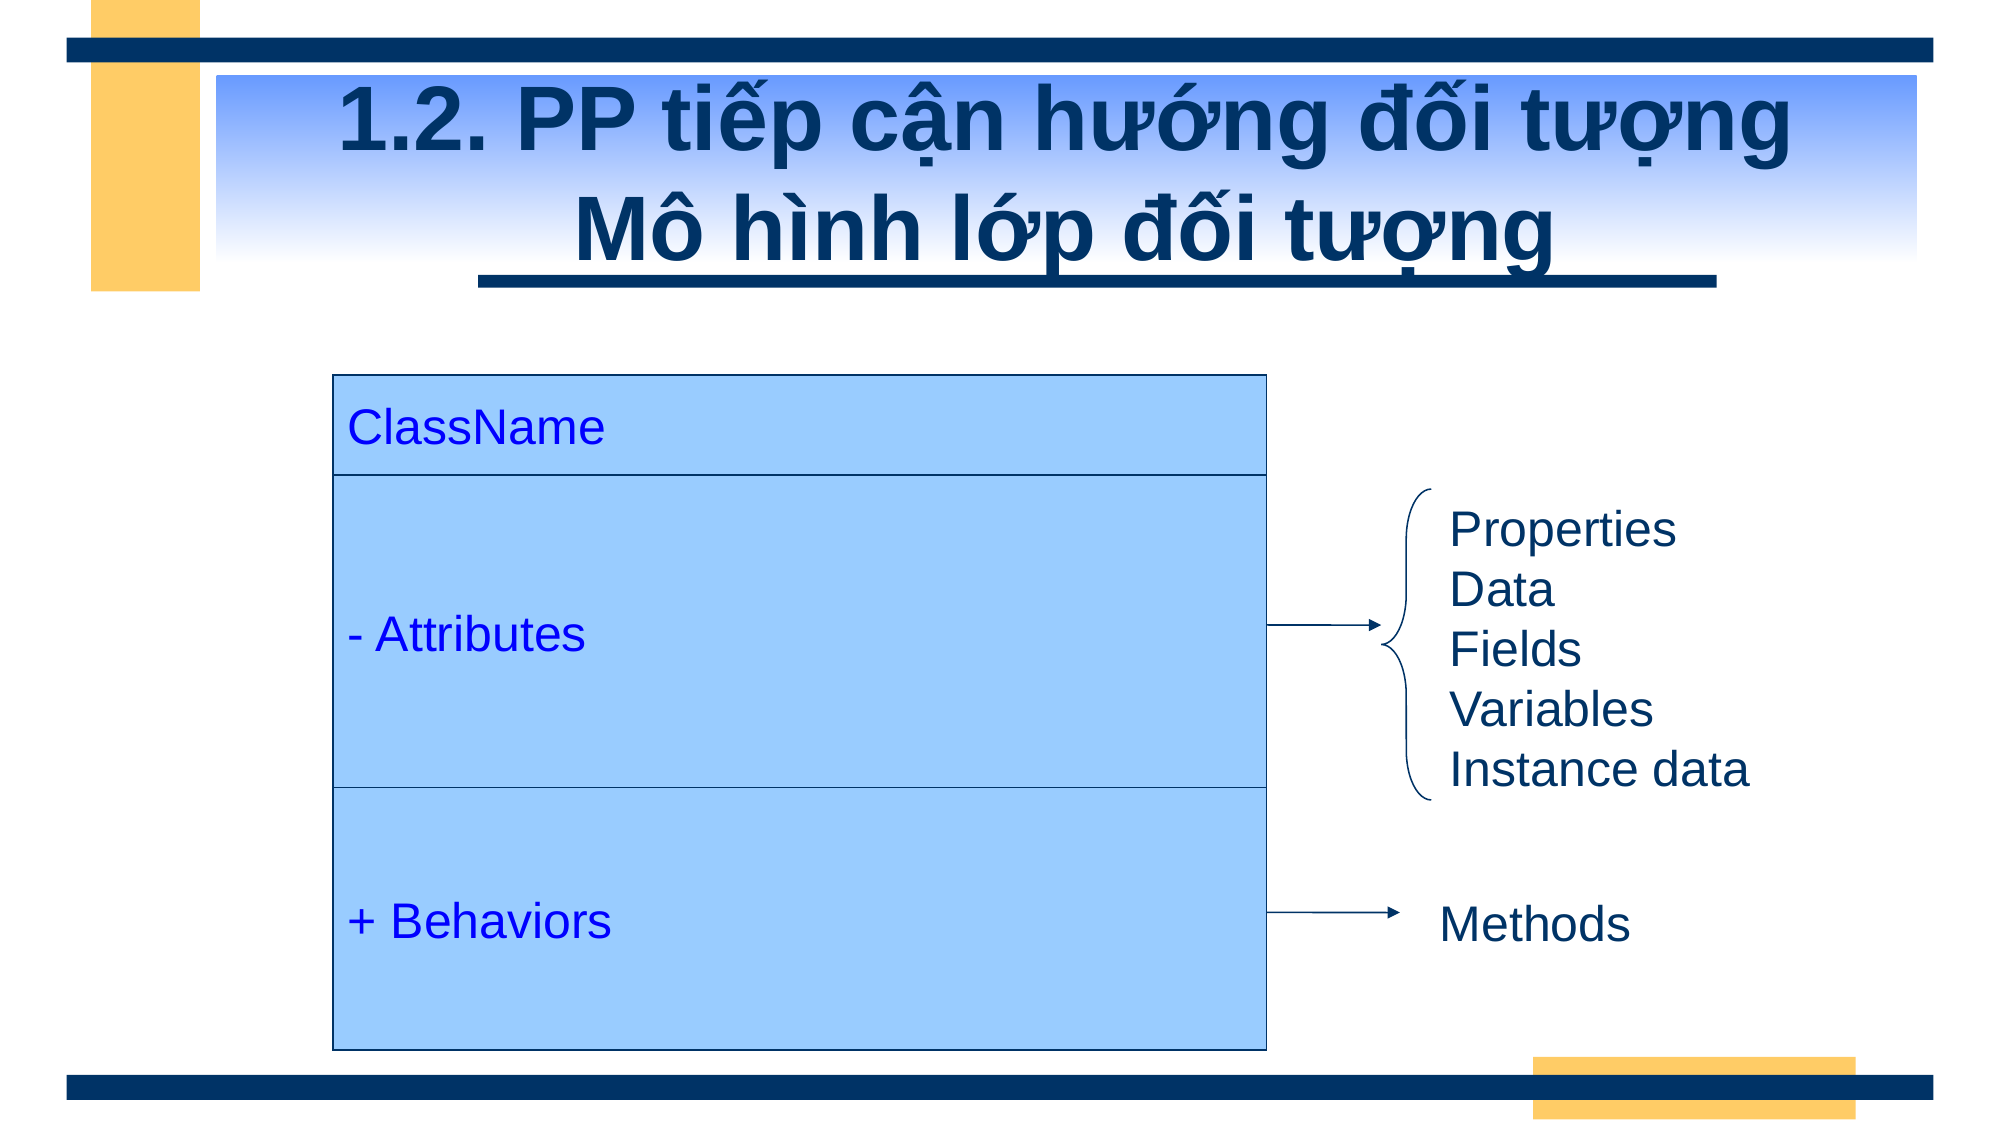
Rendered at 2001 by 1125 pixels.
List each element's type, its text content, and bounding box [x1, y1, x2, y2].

text_box Properties Data Fields Variables Instance data [1435, 489, 1852, 800]
text_box + Behaviors [333, 787, 1267, 1050]
text_box - Attributes [333, 474, 1267, 787]
text_box [1266, 618, 1382, 632]
text_box [1266, 906, 1400, 919]
text_box Methods [1427, 884, 1644, 947]
text_box ClassName [333, 375, 1267, 474]
text_box [1381, 489, 1432, 800]
title 1.2. PP tiếp cận hướng đối tượng Mô hình lớp đối tượng [216, 75, 1917, 263]
